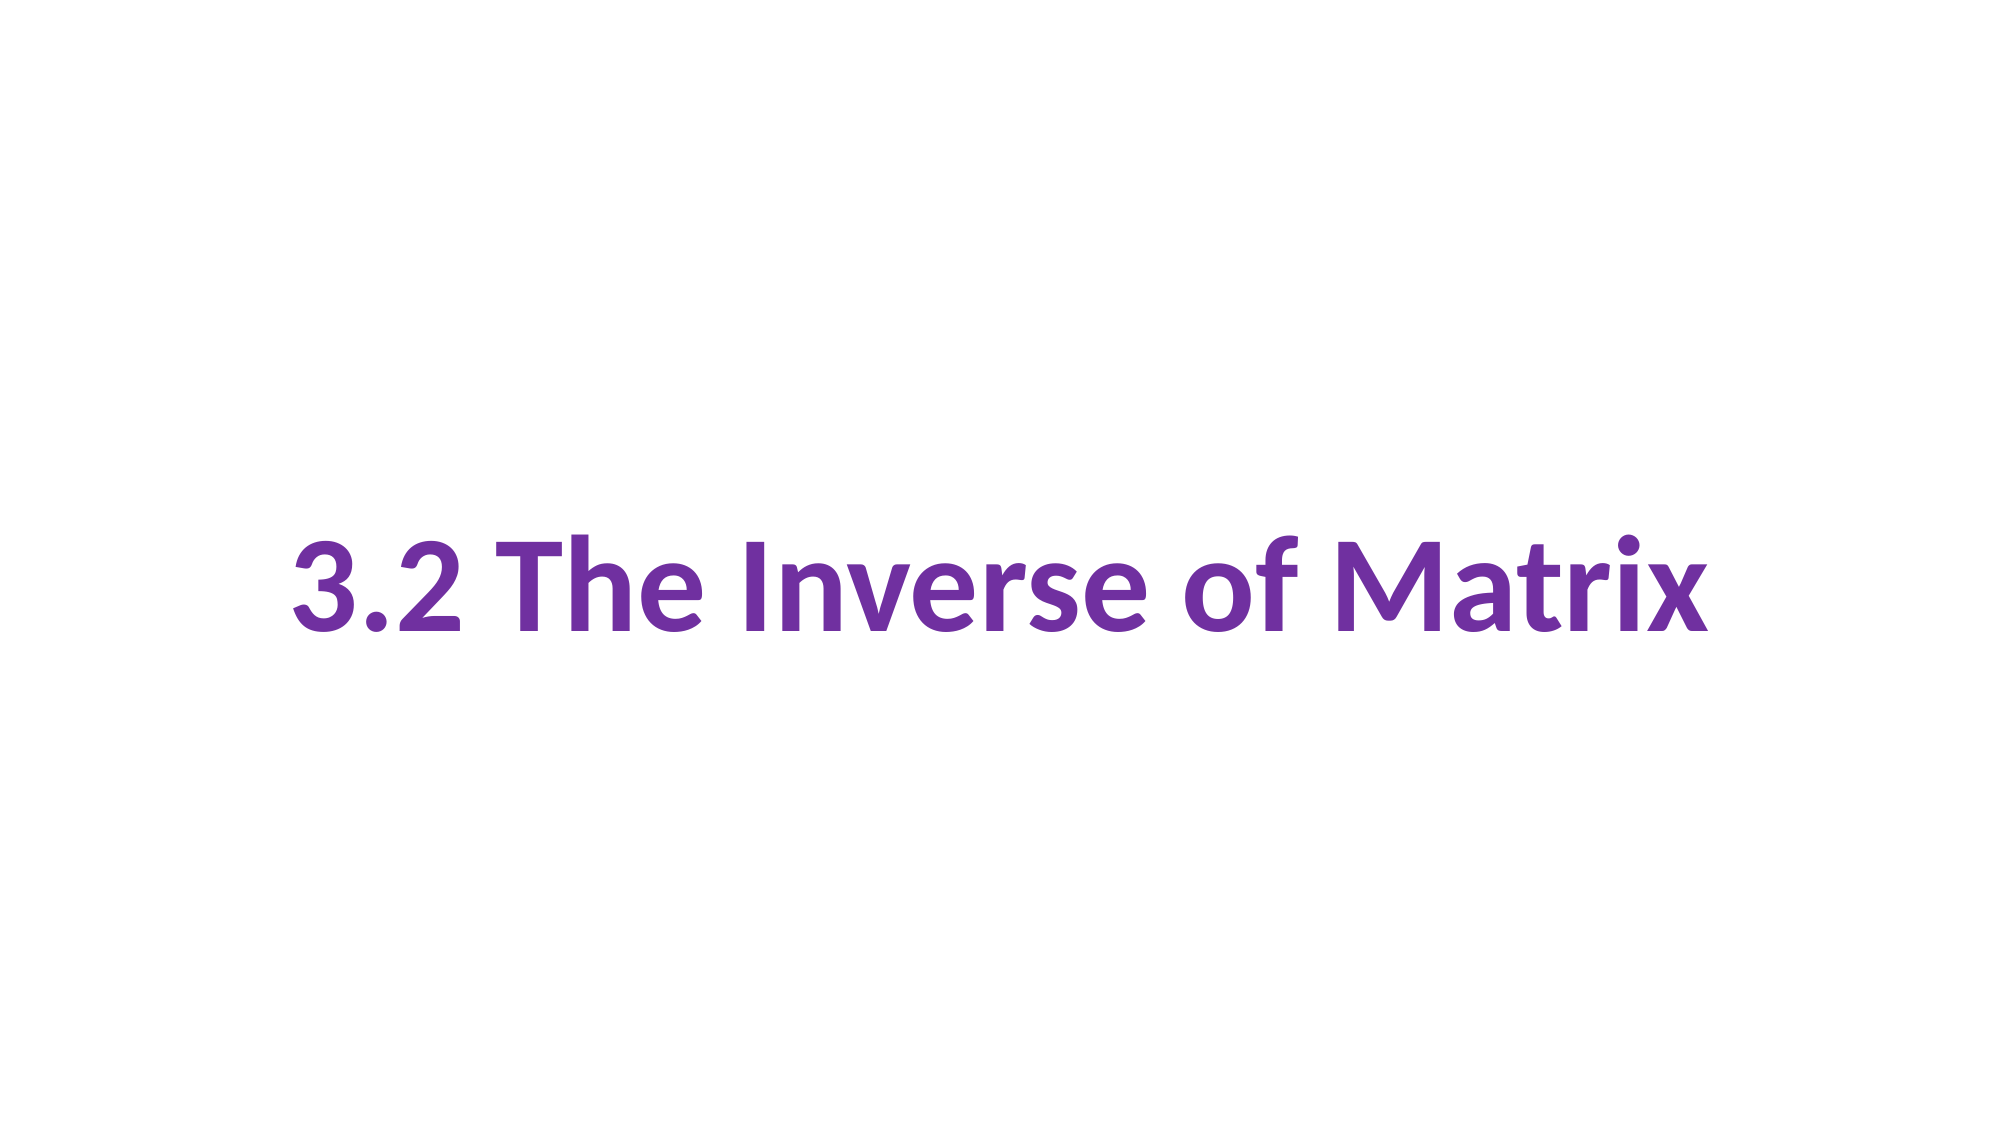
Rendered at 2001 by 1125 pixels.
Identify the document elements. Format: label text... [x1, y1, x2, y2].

text_box 3.2 The Inverse of Matrix [273, 486, 1727, 667]
